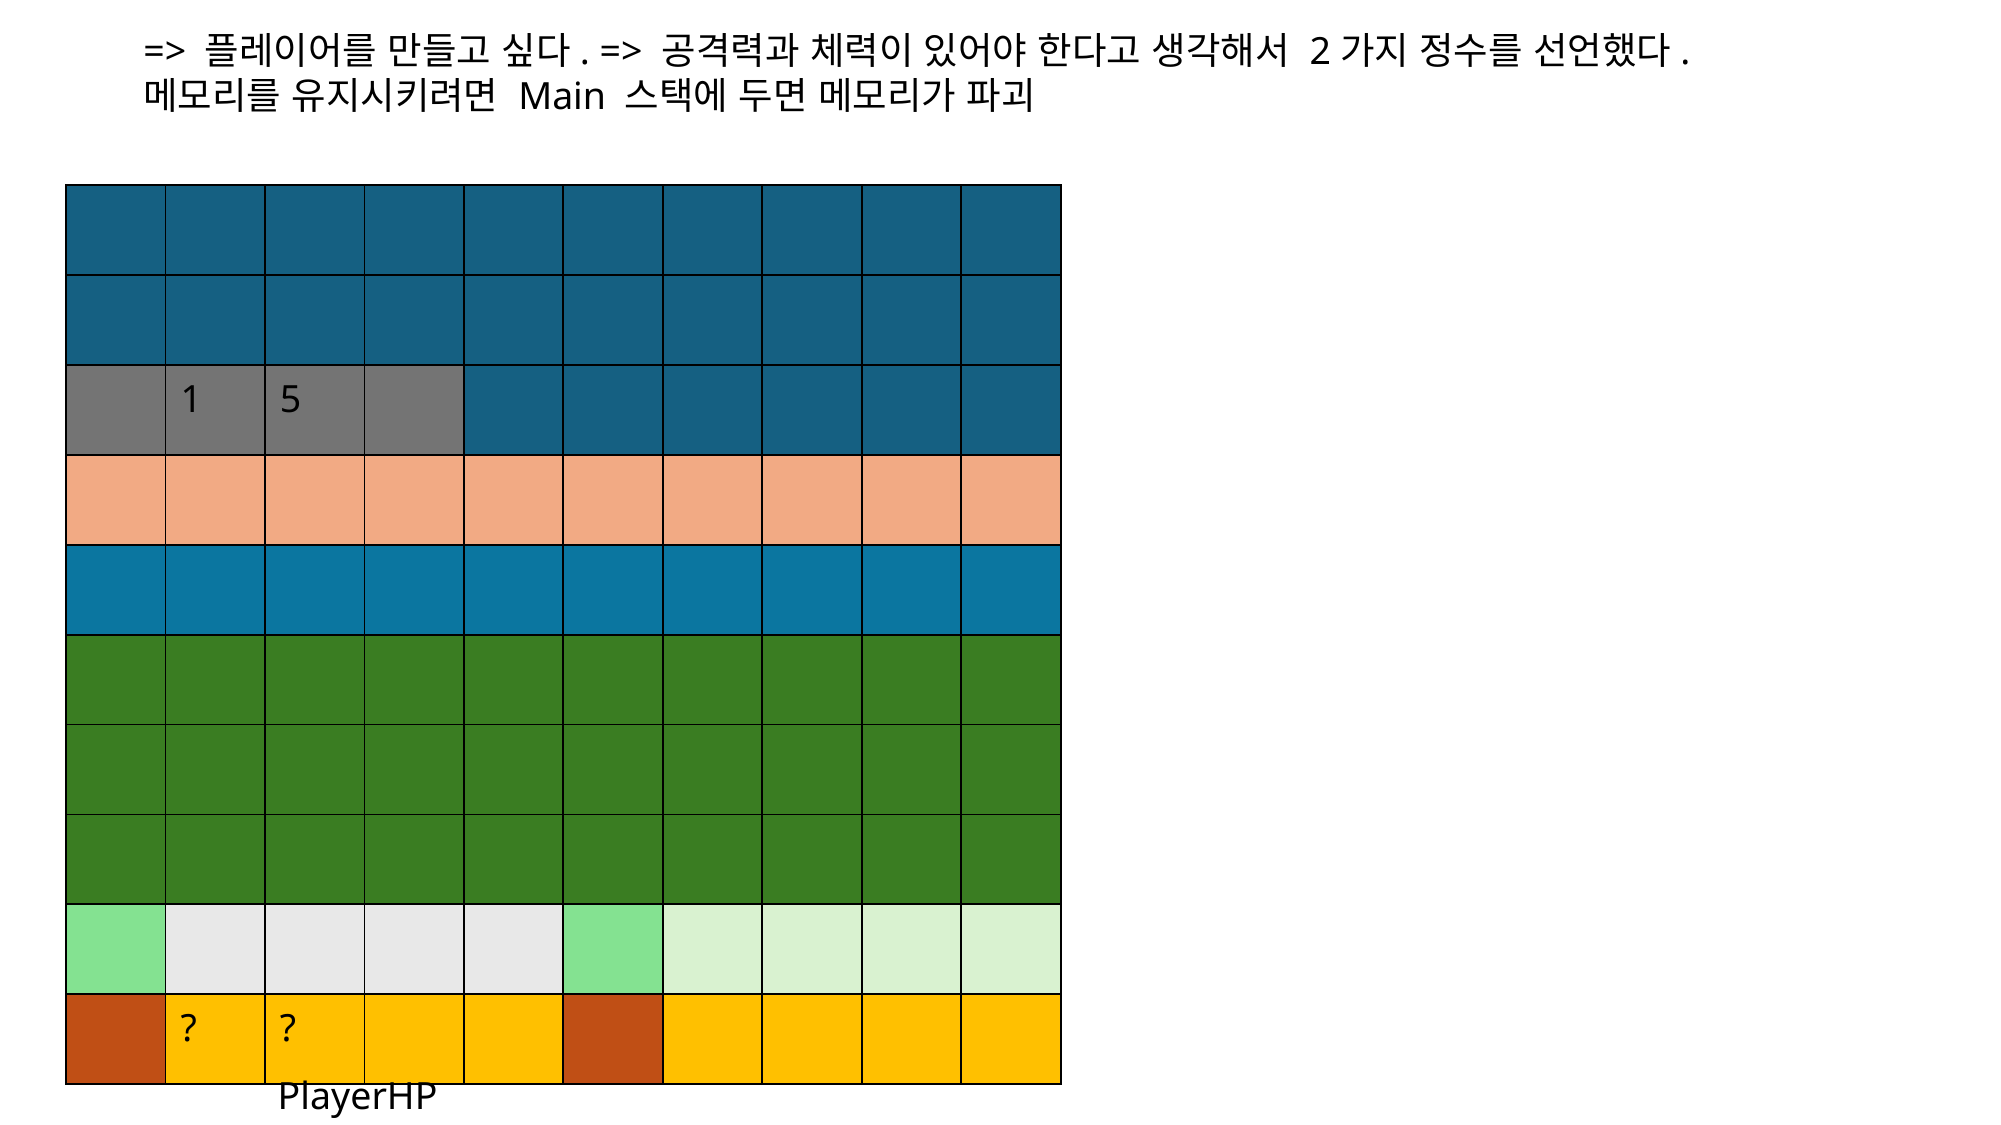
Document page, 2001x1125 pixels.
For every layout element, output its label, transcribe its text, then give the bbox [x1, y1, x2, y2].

table_cell [166, 636, 264, 724]
table_cell [962, 905, 1060, 993]
table_cell [664, 366, 761, 454]
table_cell [763, 546, 861, 634]
table_cell [465, 276, 562, 364]
table_cell [664, 905, 761, 993]
table_cell [166, 456, 264, 544]
table_cell [763, 366, 861, 454]
table_cell [465, 815, 562, 903]
table_cell [564, 995, 662, 1083]
table_header [564, 186, 662, 274]
table_cell [962, 815, 1060, 903]
table_cell [365, 725, 463, 814]
table_cell [266, 636, 364, 724]
table_cell [465, 636, 562, 724]
table_cell [266, 725, 364, 814]
table_cell [564, 546, 662, 634]
table_cell [67, 276, 165, 364]
table_header [465, 186, 562, 274]
text_box PlayerHP [262, 1064, 453, 1125]
table_cell [365, 456, 463, 544]
table_cell [365, 546, 463, 634]
table_cell [664, 725, 761, 814]
table_cell [266, 905, 364, 993]
table_cell [166, 815, 264, 903]
table_cell [664, 546, 761, 634]
table_header [962, 186, 1060, 274]
table_cell [962, 995, 1060, 1083]
table_cell [564, 815, 662, 903]
table_header [763, 186, 861, 274]
table_cell [863, 366, 960, 454]
table_cell [863, 636, 960, 724]
table_header [863, 186, 960, 274]
table_cell [365, 905, 463, 993]
table_header [266, 186, 364, 274]
table_header [664, 186, 761, 274]
table_cell [664, 276, 761, 364]
table_cell [266, 456, 364, 544]
table_cell 1 [166, 366, 264, 454]
table_cell ? [266, 995, 364, 1064]
table_cell [664, 995, 761, 1083]
table_cell [664, 636, 761, 724]
table_cell [863, 546, 960, 634]
table_cell [365, 636, 463, 724]
table_cell [67, 725, 165, 814]
table_cell [67, 905, 165, 993]
table_cell [67, 456, 165, 544]
table_cell [365, 995, 463, 1083]
table_cell [365, 815, 463, 903]
table_cell [962, 636, 1060, 724]
table_cell [67, 546, 165, 634]
table_cell [365, 366, 463, 454]
table_cell [166, 905, 264, 993]
table_cell [166, 725, 264, 814]
table_cell [962, 456, 1060, 544]
table_header [67, 186, 165, 274]
table_cell [664, 456, 761, 544]
table_cell [962, 276, 1060, 364]
table_cell [863, 725, 960, 814]
table_cell [465, 456, 562, 544]
table_cell [166, 546, 264, 634]
table_cell [763, 725, 861, 814]
table_cell [266, 546, 364, 634]
table_cell [564, 725, 662, 814]
table_header [365, 186, 463, 274]
table_cell [564, 456, 662, 544]
table_cell [863, 456, 960, 544]
table_cell [564, 905, 662, 993]
table_cell [564, 636, 662, 724]
table_cell [962, 366, 1060, 454]
table_cell [67, 995, 165, 1083]
table_cell [763, 456, 861, 544]
table_cell [863, 276, 960, 364]
table_cell [465, 905, 562, 993]
text_box => 플레이어를 만들고 싶다. => 공격력과 체력이 있어야 한다고 생각해서 2가지 정수를 선언했다. 메모리를 유지시키려면 Main 스택에 두면 메모리가 파괴 [128, 19, 1716, 125]
table_cell [465, 366, 562, 454]
table_cell [763, 636, 861, 724]
table_cell [67, 366, 165, 454]
table_cell [962, 546, 1060, 634]
table_cell [863, 995, 960, 1083]
table_cell [365, 276, 463, 364]
table_cell [863, 815, 960, 903]
table_cell [763, 276, 861, 364]
table_cell [962, 725, 1060, 814]
table_cell [664, 815, 761, 903]
table_cell [166, 276, 264, 364]
table_cell [266, 276, 364, 364]
table_cell [266, 815, 364, 903]
table_cell ? [166, 995, 264, 1083]
table_cell [763, 815, 861, 903]
table_cell [763, 905, 861, 993]
table_cell [67, 636, 165, 724]
table_cell [465, 725, 562, 814]
table_cell [564, 366, 662, 454]
table_cell [564, 276, 662, 364]
table_cell [465, 546, 562, 634]
table_cell [863, 905, 960, 993]
table_cell [465, 995, 562, 1083]
table_cell [763, 995, 861, 1083]
table_cell [67, 815, 165, 903]
table_cell 5 [266, 366, 364, 454]
table_header [166, 186, 264, 274]
